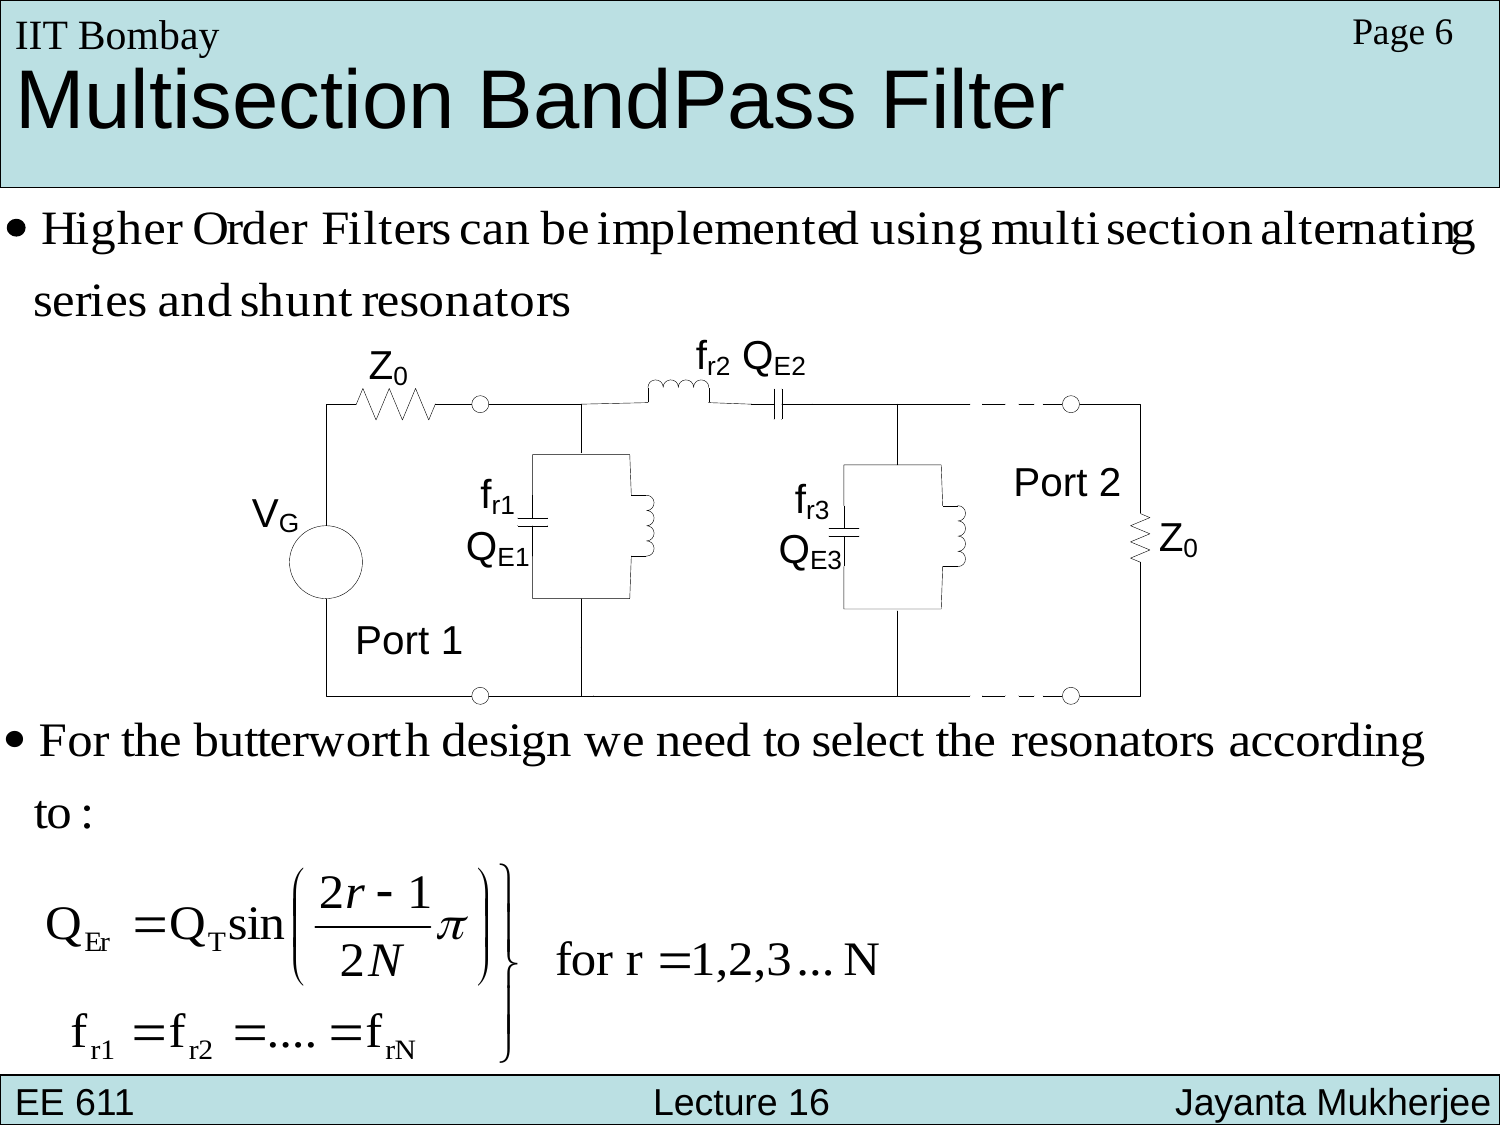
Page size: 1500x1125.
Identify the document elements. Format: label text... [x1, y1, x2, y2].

text_box Multisection BandPass Filter [0, 37, 1081, 153]
text_box IIT Bombay [0, 0, 250, 37]
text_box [249, 324, 1201, 707]
text_box [0, 0, 1500, 188]
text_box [0, 712, 1437, 1074]
text_box EE 611 Lecture 16 Jayanta Mukherjee [0, 1074, 1500, 1125]
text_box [0, 199, 1500, 330]
text_box Page 6 [1337, 0, 1469, 60]
